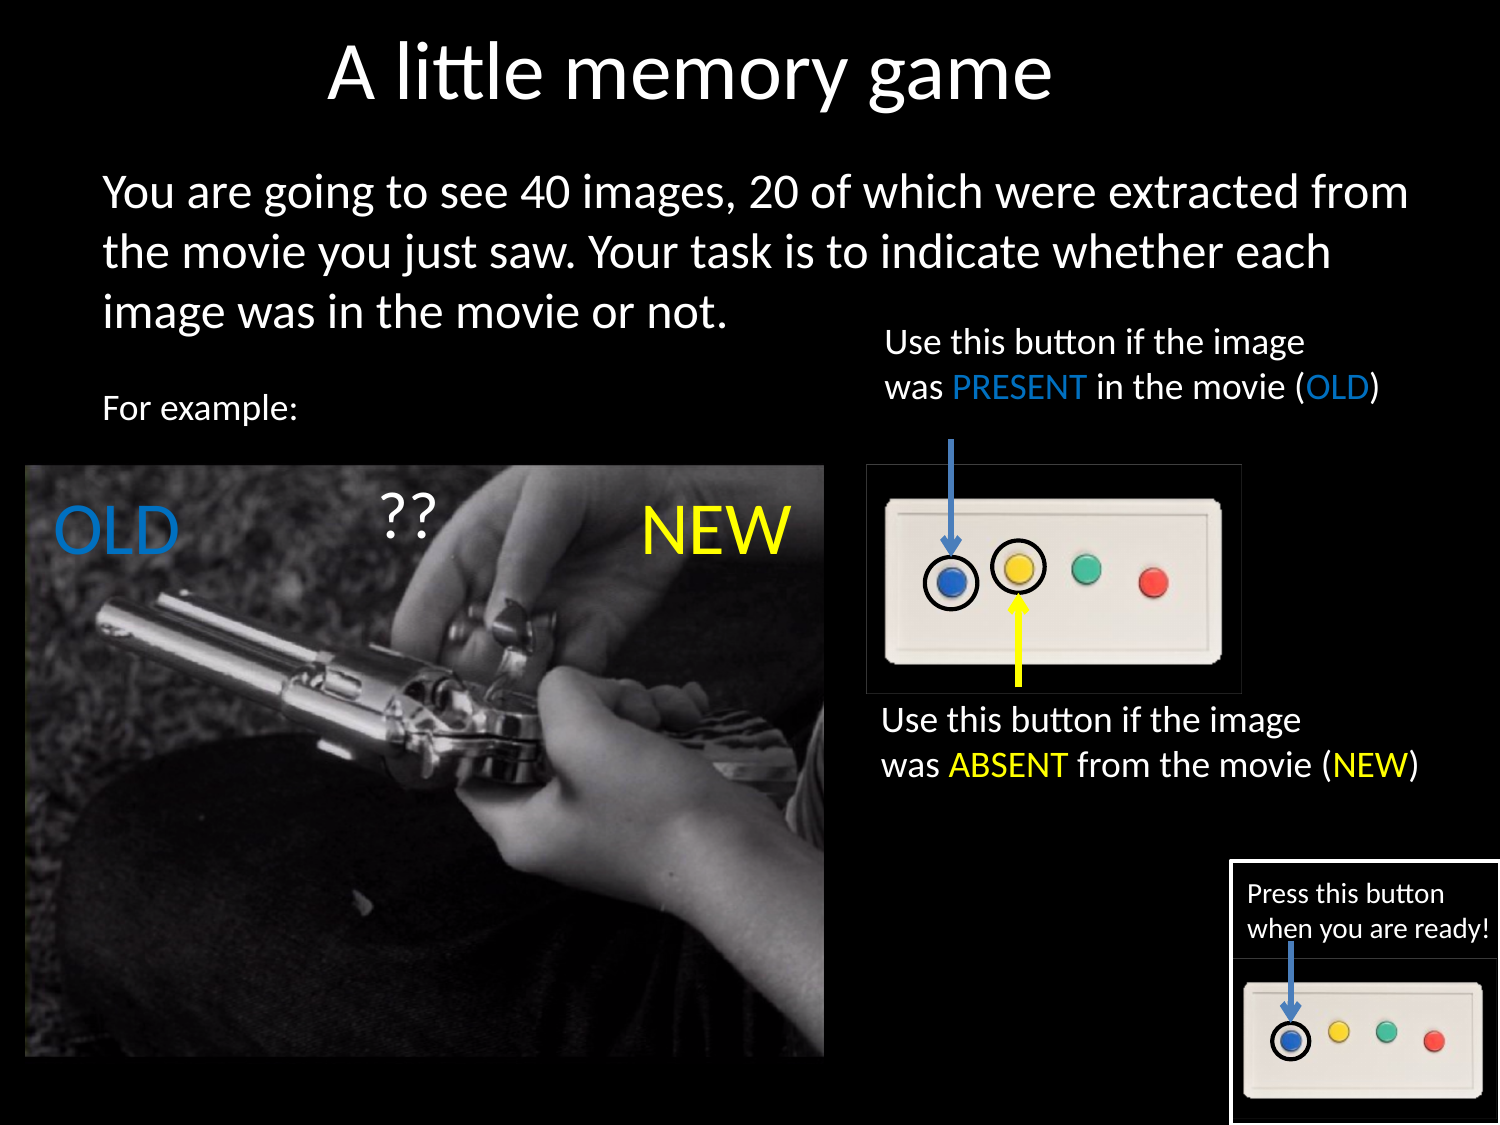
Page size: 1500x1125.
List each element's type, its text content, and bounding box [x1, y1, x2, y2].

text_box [1230, 860, 1500, 1125]
picture [867, 391, 1241, 767]
text_box Use this button if the image was ABSENT from the movie (NEW) [866, 687, 1435, 793]
text_box Use this button if the image was PRESENT in the movie (OLD) [869, 309, 1396, 415]
text_box A little memory game [312, 8, 1213, 124]
text_box You are going to see 40 images, 20 of which were extracted from the movie you just saw. Your task is to indicate whether each image was in the movie or not. For example: [87, 150, 1468, 481]
text_box [922, 561, 933, 605]
picture [24, 463, 825, 1065]
